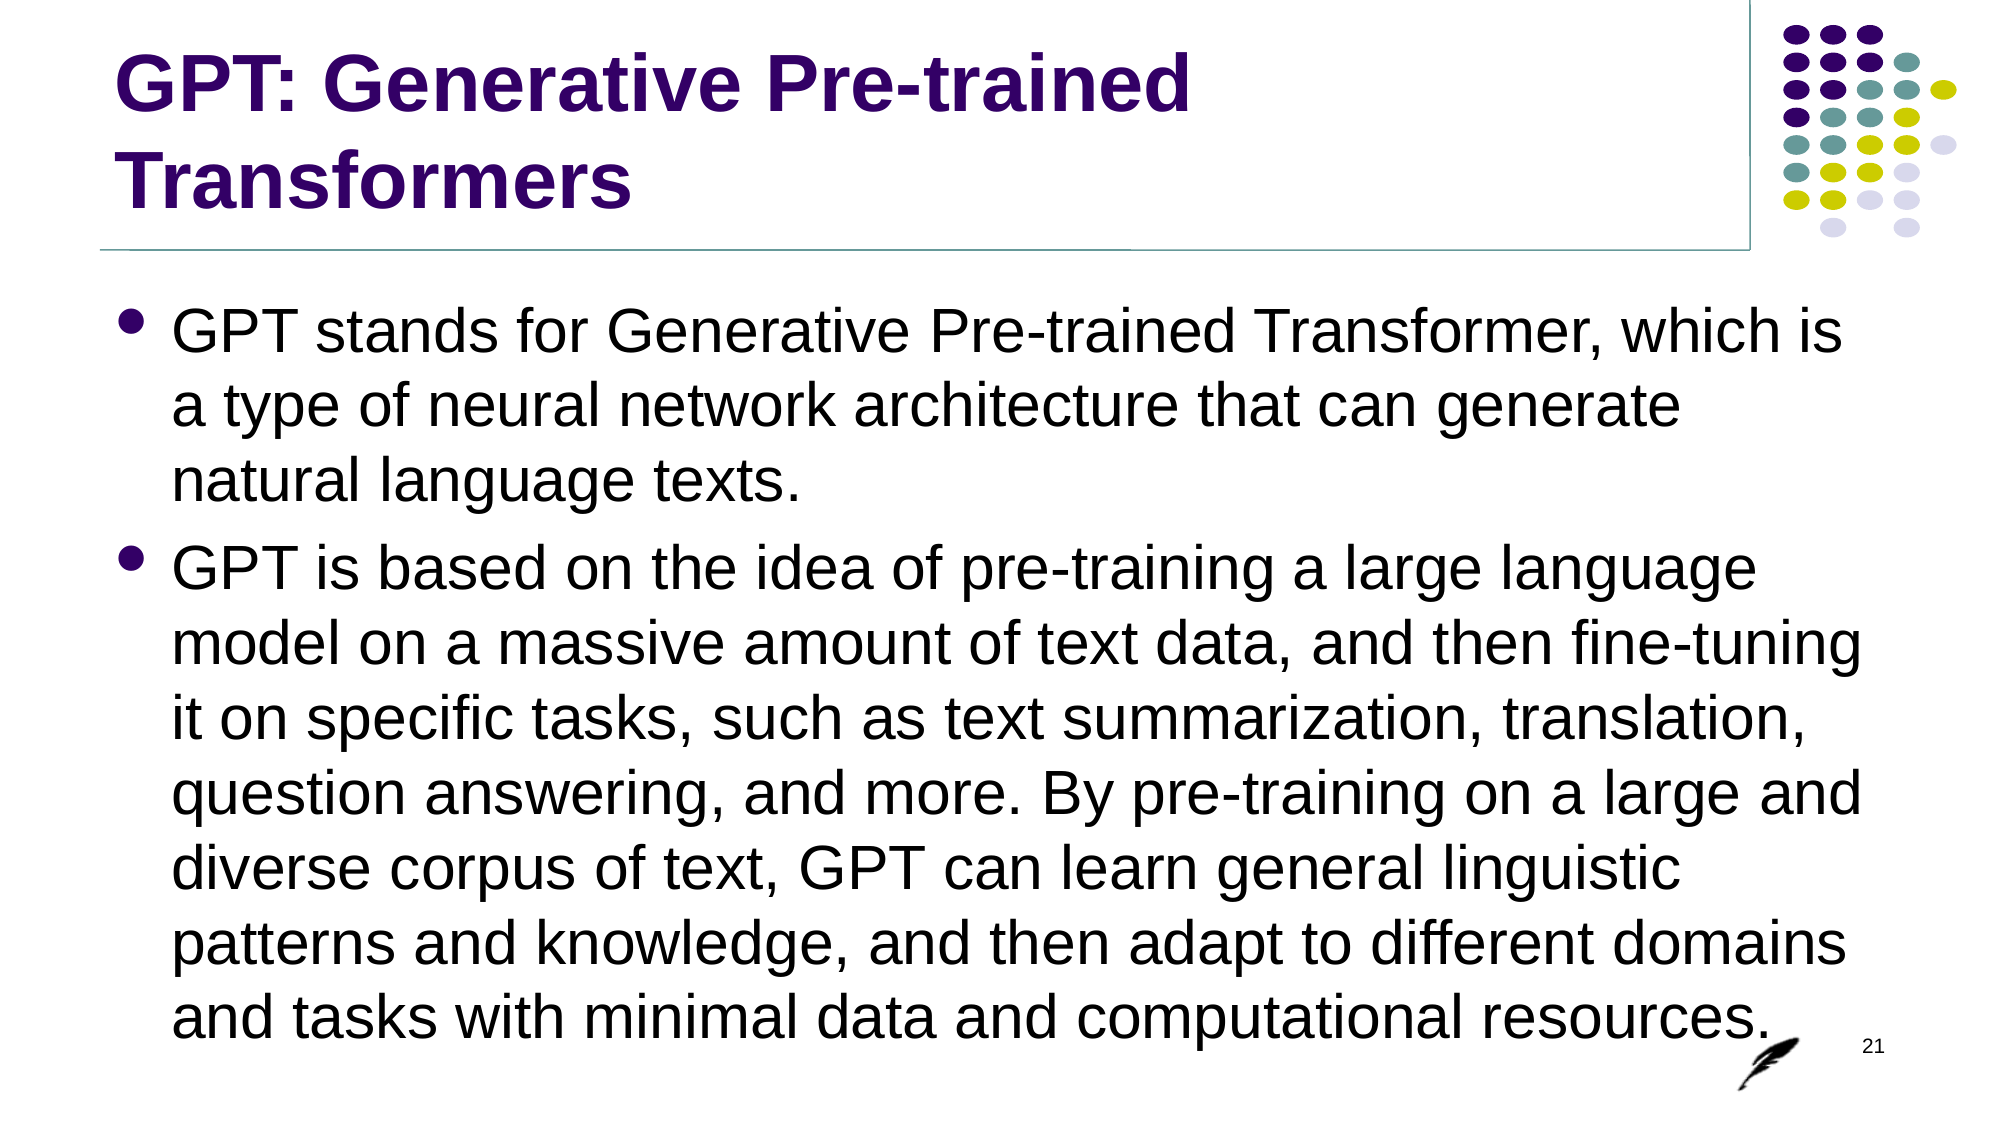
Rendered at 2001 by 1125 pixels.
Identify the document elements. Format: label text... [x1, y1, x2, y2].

title GPT: Generative Pre-trained Transformers [99, 20, 1750, 233]
slide_number 21 [1433, 1025, 1900, 1100]
list GPT stands for Generative Pre-trained Transformer, which is a type of neural network architecture that can generate natural language texts. GPT is based on the idea of pre-training a large language model on a massive amount of text data, and then fine-tuning it on specific tasks, such as text summarization, translation, question answering, and more. By pre-training on a large and diverse corpus of text, GPT can learn general linguistic patterns and knowledge, and then adapt to different domains and tasks with minimal data and computational resources. [99, 282, 1900, 1006]
